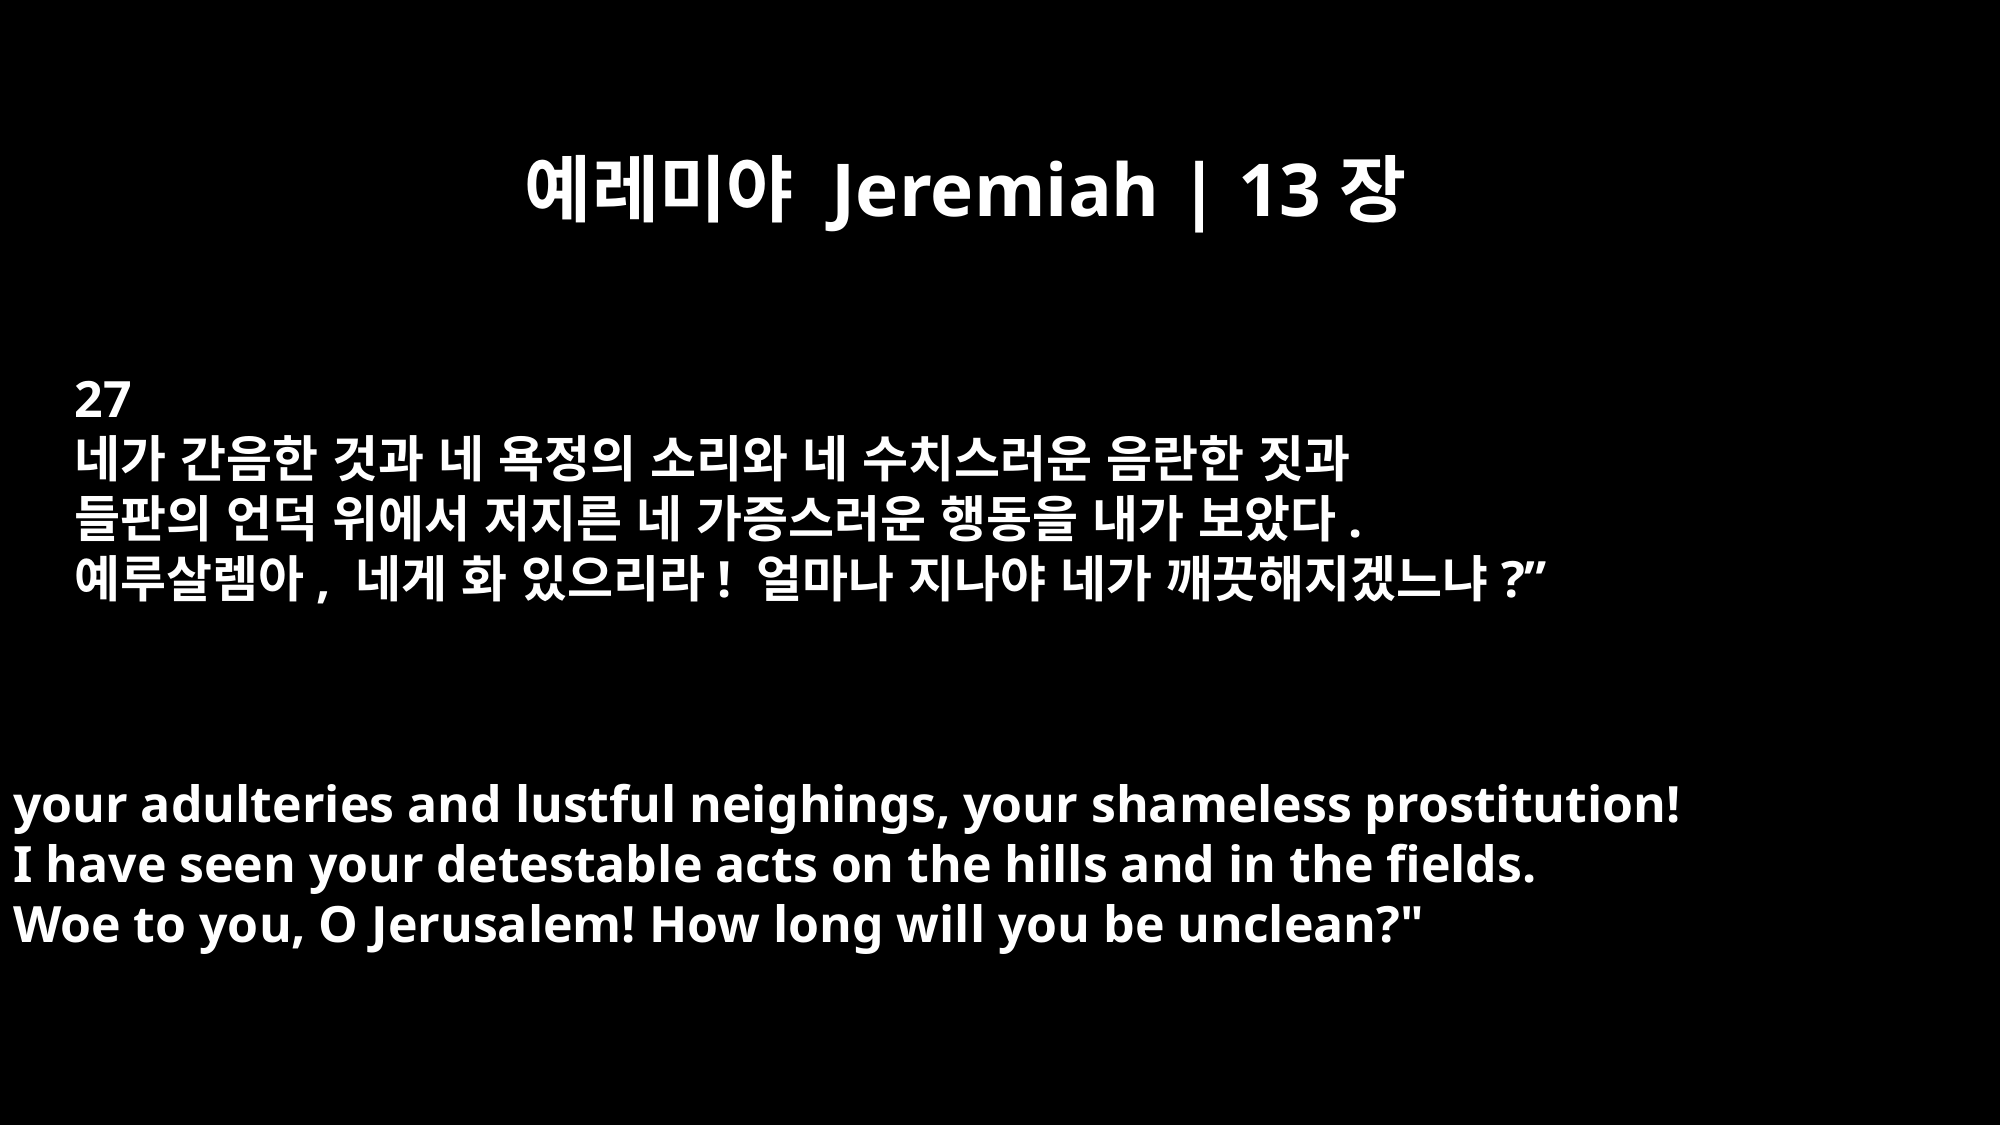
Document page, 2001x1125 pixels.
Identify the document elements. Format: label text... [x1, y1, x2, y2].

text_box 27 네가 간음한 것과 네 욕정의 소리와 네 수치스러운 음란한 짓과 들판의 언덕 위에서 저지른 네 가증스러운 행동을 내가 보았다. 예루살렘아, 네게 화 있으리라! 얼마나 지나야 네가 깨끗해지겠느냐?” [59, 359, 1562, 615]
text_box your adulteries and lustful neighings, your shameless prostitution! I have seen your detestable acts on the hills and in the fields. Woe to you, O Jerusalem! How long will you be unclean?" [0, 764, 1696, 960]
text_box 예레미야 Jeremiah | 13장 [510, 136, 1422, 239]
